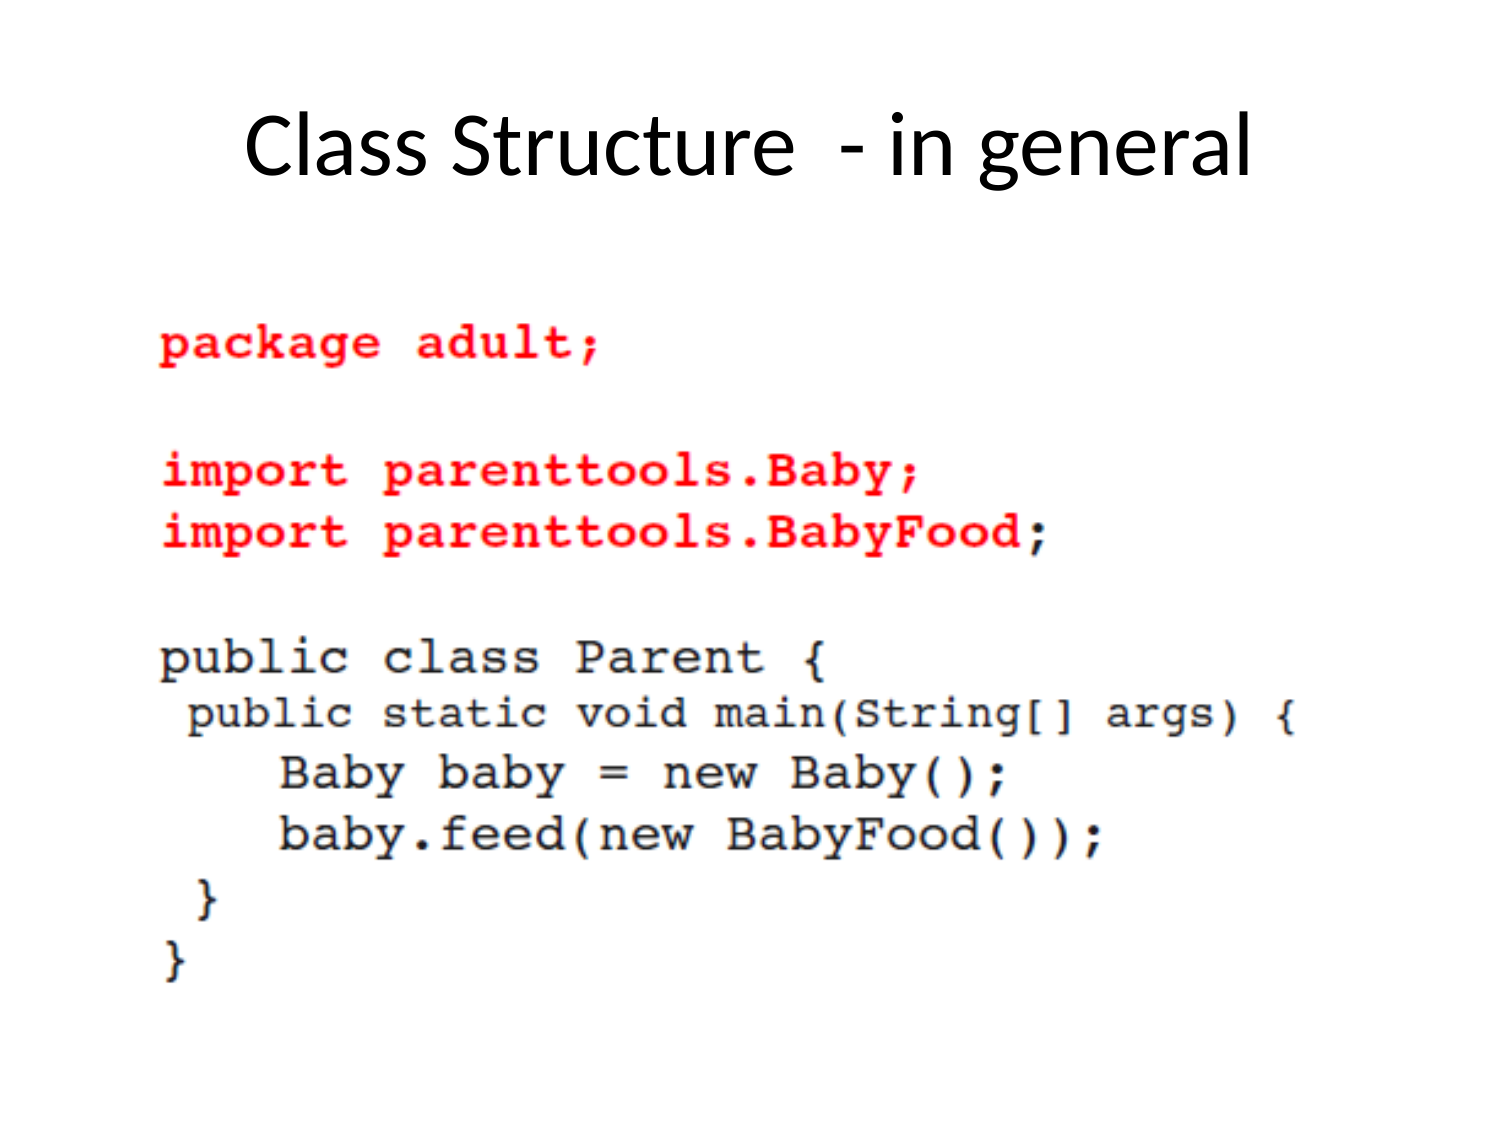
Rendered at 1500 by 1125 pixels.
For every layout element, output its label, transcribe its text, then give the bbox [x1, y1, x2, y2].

title Class Structure - in general [75, 45, 1425, 233]
picture [149, 322, 1301, 988]
